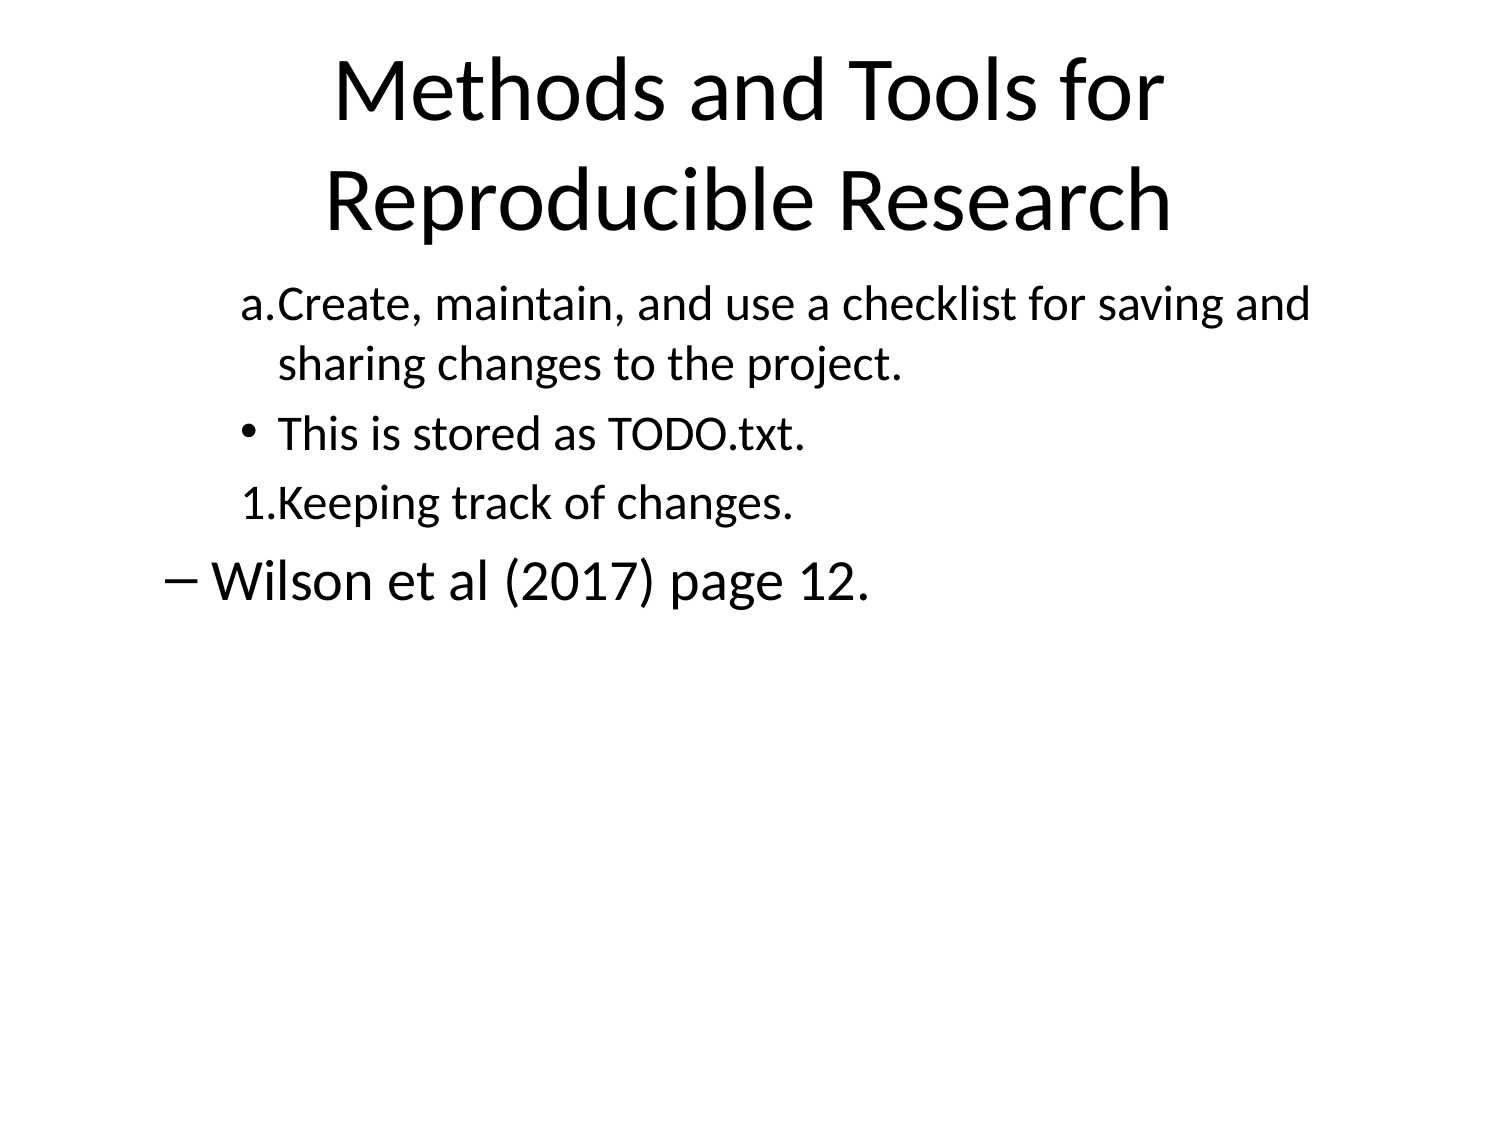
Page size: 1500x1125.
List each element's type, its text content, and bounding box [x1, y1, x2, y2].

list Create, maintain, and use a checklist for saving and sharing changes to the project. This is stored as TODO.txt. Keeping track of changes. Wilson et al (2017) page 12. [75, 262, 1425, 1005]
title Methods and Tools for Reproducible Research [75, 45, 1425, 233]
